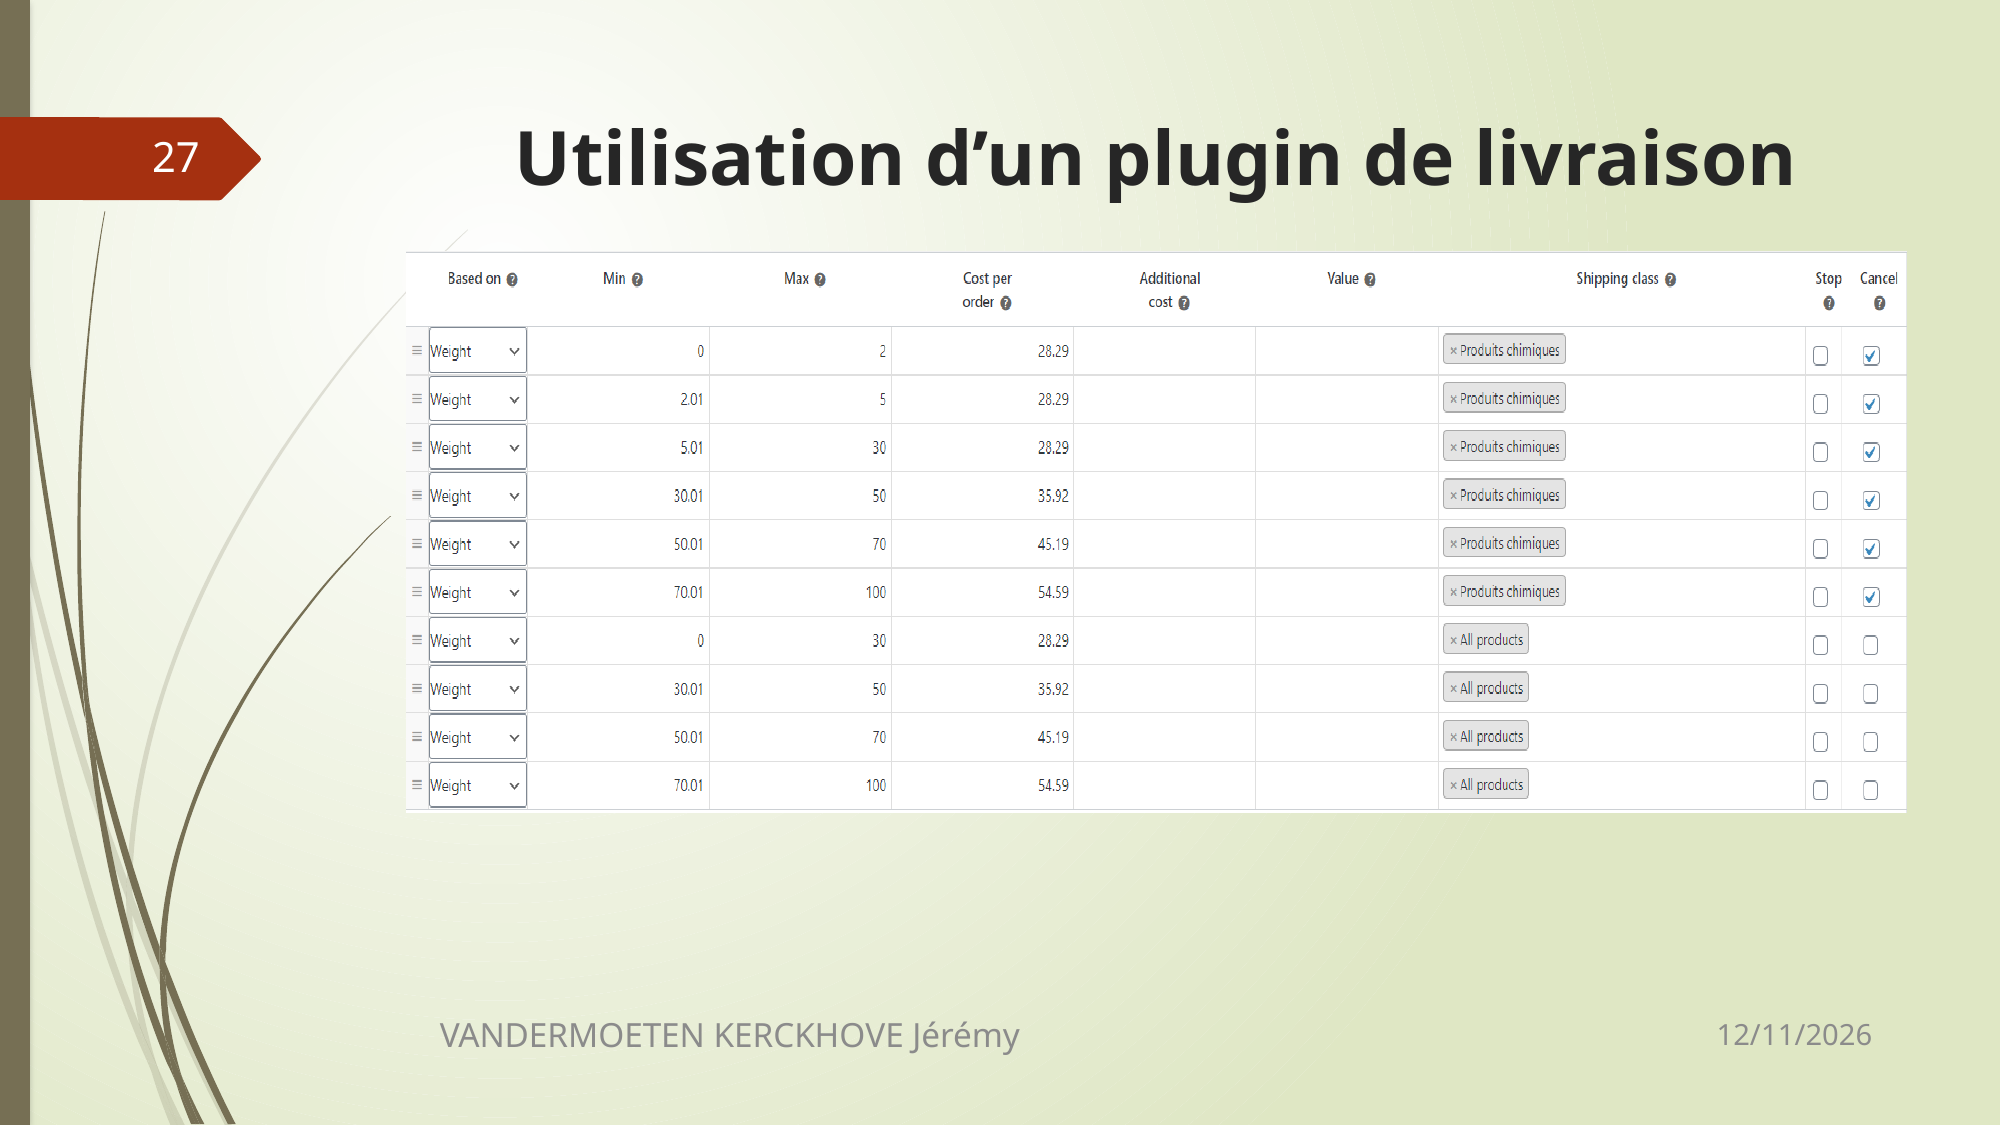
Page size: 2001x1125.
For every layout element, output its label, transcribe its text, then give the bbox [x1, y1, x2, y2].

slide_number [1699, 1005, 1888, 1067]
title Utilisation d’un plugin de livraison [425, 102, 1888, 250]
picture [406, 251, 1907, 813]
slide_number 27 [87, 129, 216, 190]
footer VANDERMOETEN KERCKHOVE Jérémy [424, 1006, 1675, 1067]
